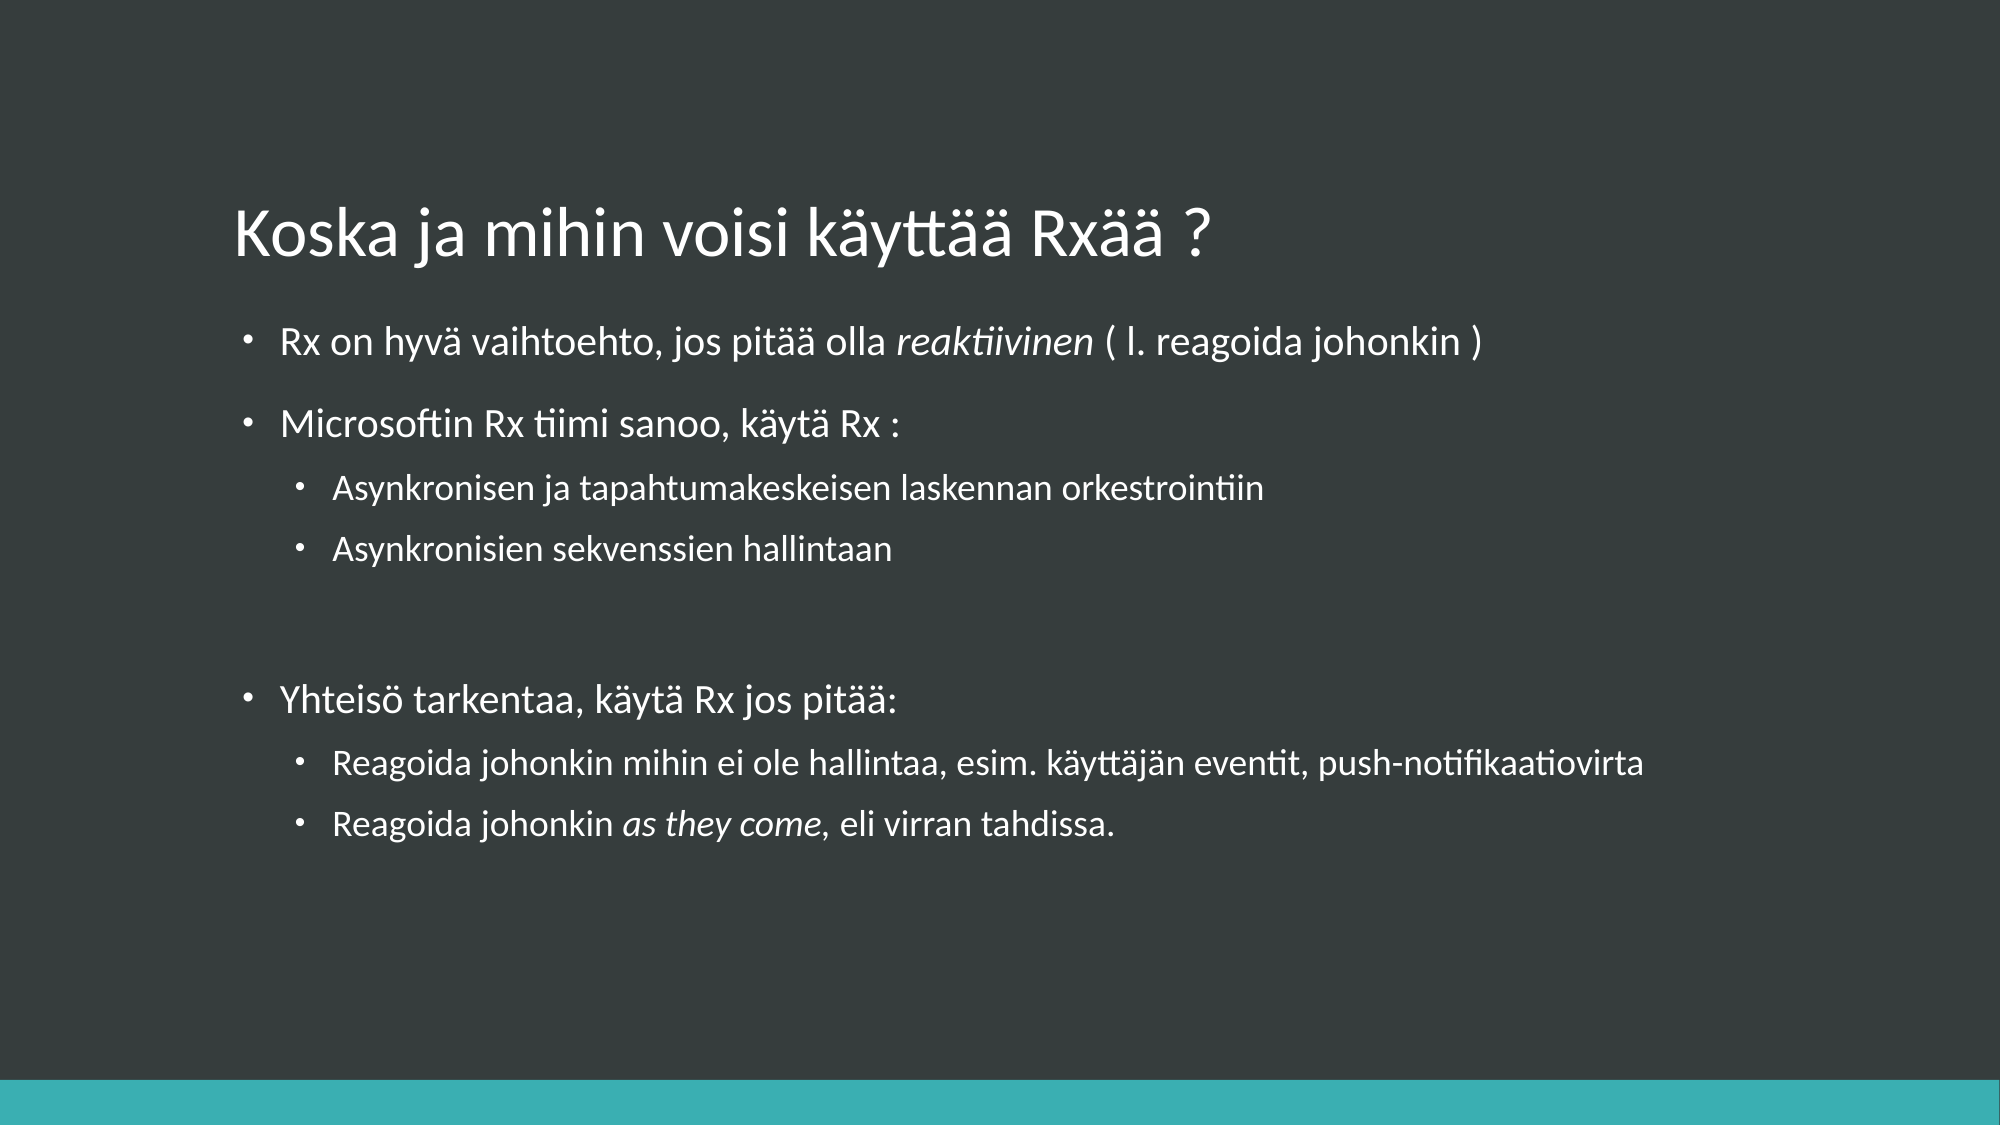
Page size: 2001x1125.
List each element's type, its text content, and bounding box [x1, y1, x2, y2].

title Koska ja mihin voisi käyttää Rxää ? [219, 76, 1780, 279]
list Rx on hyvä vaihtoehto, jos pitää olla reaktiivinen ( l. reagoida johonkin ) Microsoftin Rx tiimi sanoo, käytä Rx : Asynkronisen ja tapahtumakeskeisen laskennan orkestrointiin Asynkronisien sekvenssien hallintaan Yhteisö tarkentaa, käytä Rx jos pitää: Reagoida johonkin mihin ei ole hallintaa, esim. käyttäjän eventit, push-notifikaatiovirta Reagoida johonkin as they come, eli virran tahdissa. [219, 311, 1780, 990]
